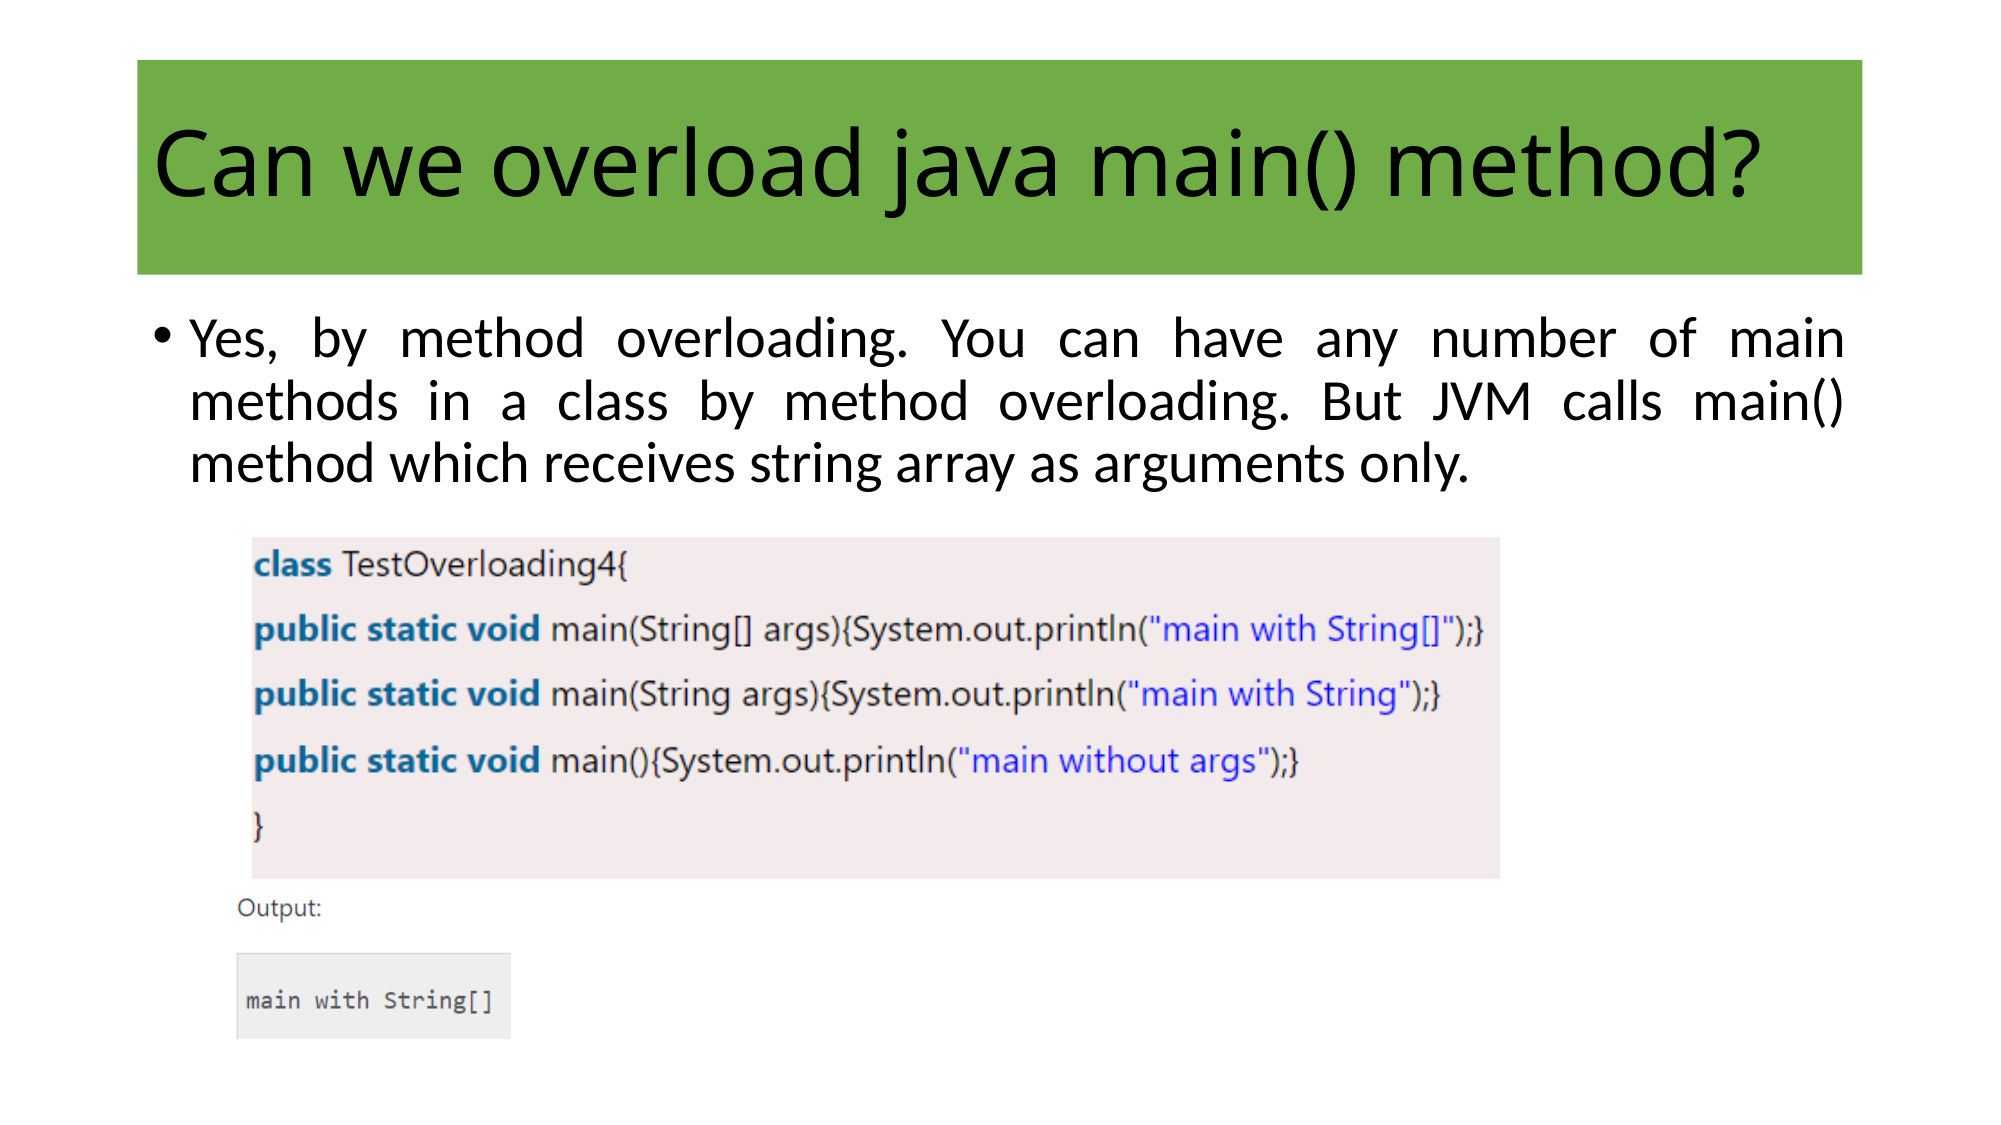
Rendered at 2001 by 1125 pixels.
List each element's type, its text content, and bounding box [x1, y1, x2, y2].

title Can we overload java main() method? [137, 59, 1863, 275]
picture [233, 886, 511, 1039]
picture [252, 537, 1500, 879]
list Yes, by method overloading. You can have any number of main methods in a class by method overloading. But JVM calls main() method which receives string array as arguments only. [137, 299, 1863, 1014]
